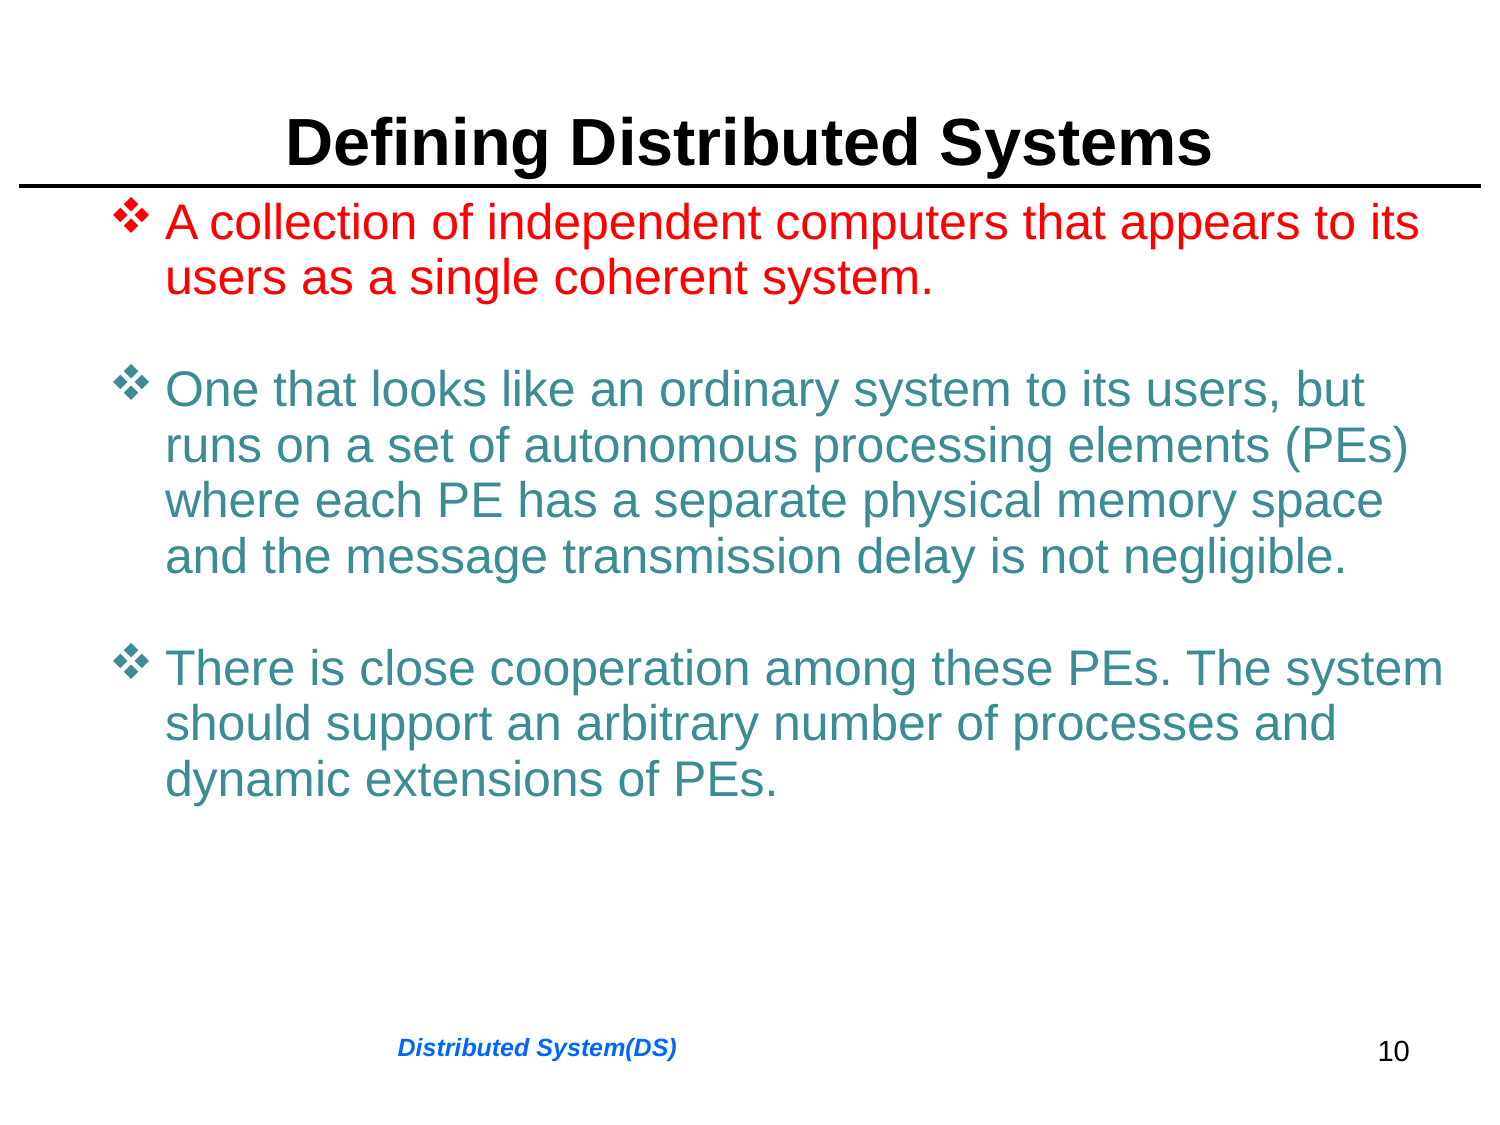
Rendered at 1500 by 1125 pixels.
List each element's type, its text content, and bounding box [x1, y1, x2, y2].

table_header A collection of independent computers that appears to its users as a single coherent system. One that looks like an ordinary system to its users, but runs on a set of autonomous processing elements (PEs) where each PE has a separate physical memory space and the message transmission delay is not negligible. There is close cooperation among these PEs. The system should support an arbitrary number of processes and dynamic extensions of PEs. [19, 188, 1481, 861]
slide_number 10 [1074, 1024, 1426, 1103]
footer Distributed System(DS) [87, 1024, 988, 1103]
title Defining Distributed Systems [75, 37, 1425, 184]
